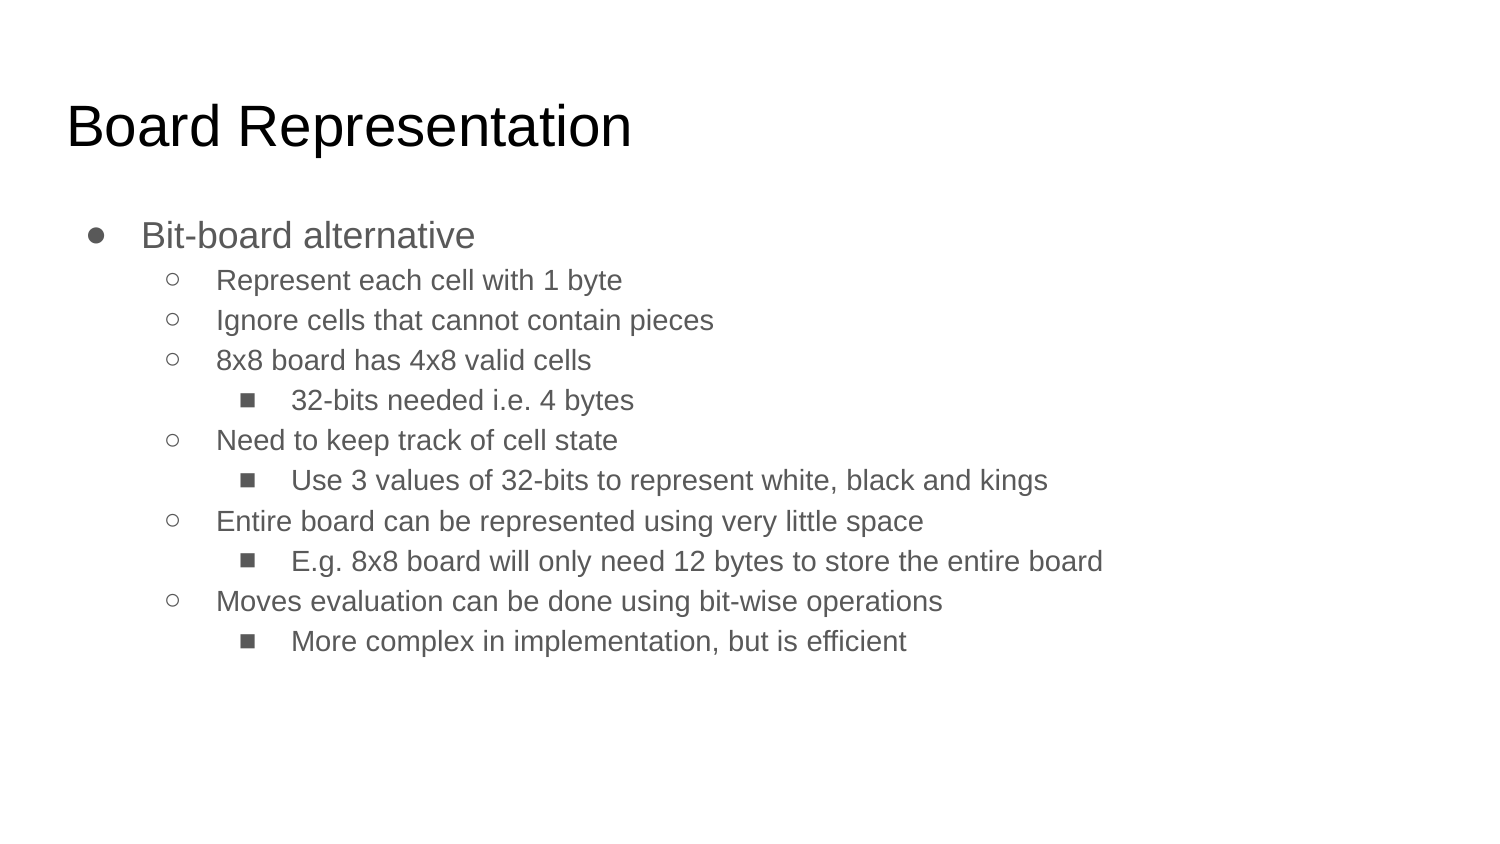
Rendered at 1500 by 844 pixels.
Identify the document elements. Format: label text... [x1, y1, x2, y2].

title Board Representation [51, 72, 1449, 167]
list Bit-board alternative Represent each cell with 1 byte Ignore cells that cannot contain pieces 8x8 board has 4x8 valid cells 32-bits needed i.e. 4 bytes Need to keep track of cell state Use 3 values of 32-bits to represent white, black and kings Entire board can be represented using very little space E.g. 8x8 board will only need 12 bytes to store the entire board Moves evaluation can be done using bit-wise operations More complex in implementation, but is efficient [51, 189, 1449, 750]
